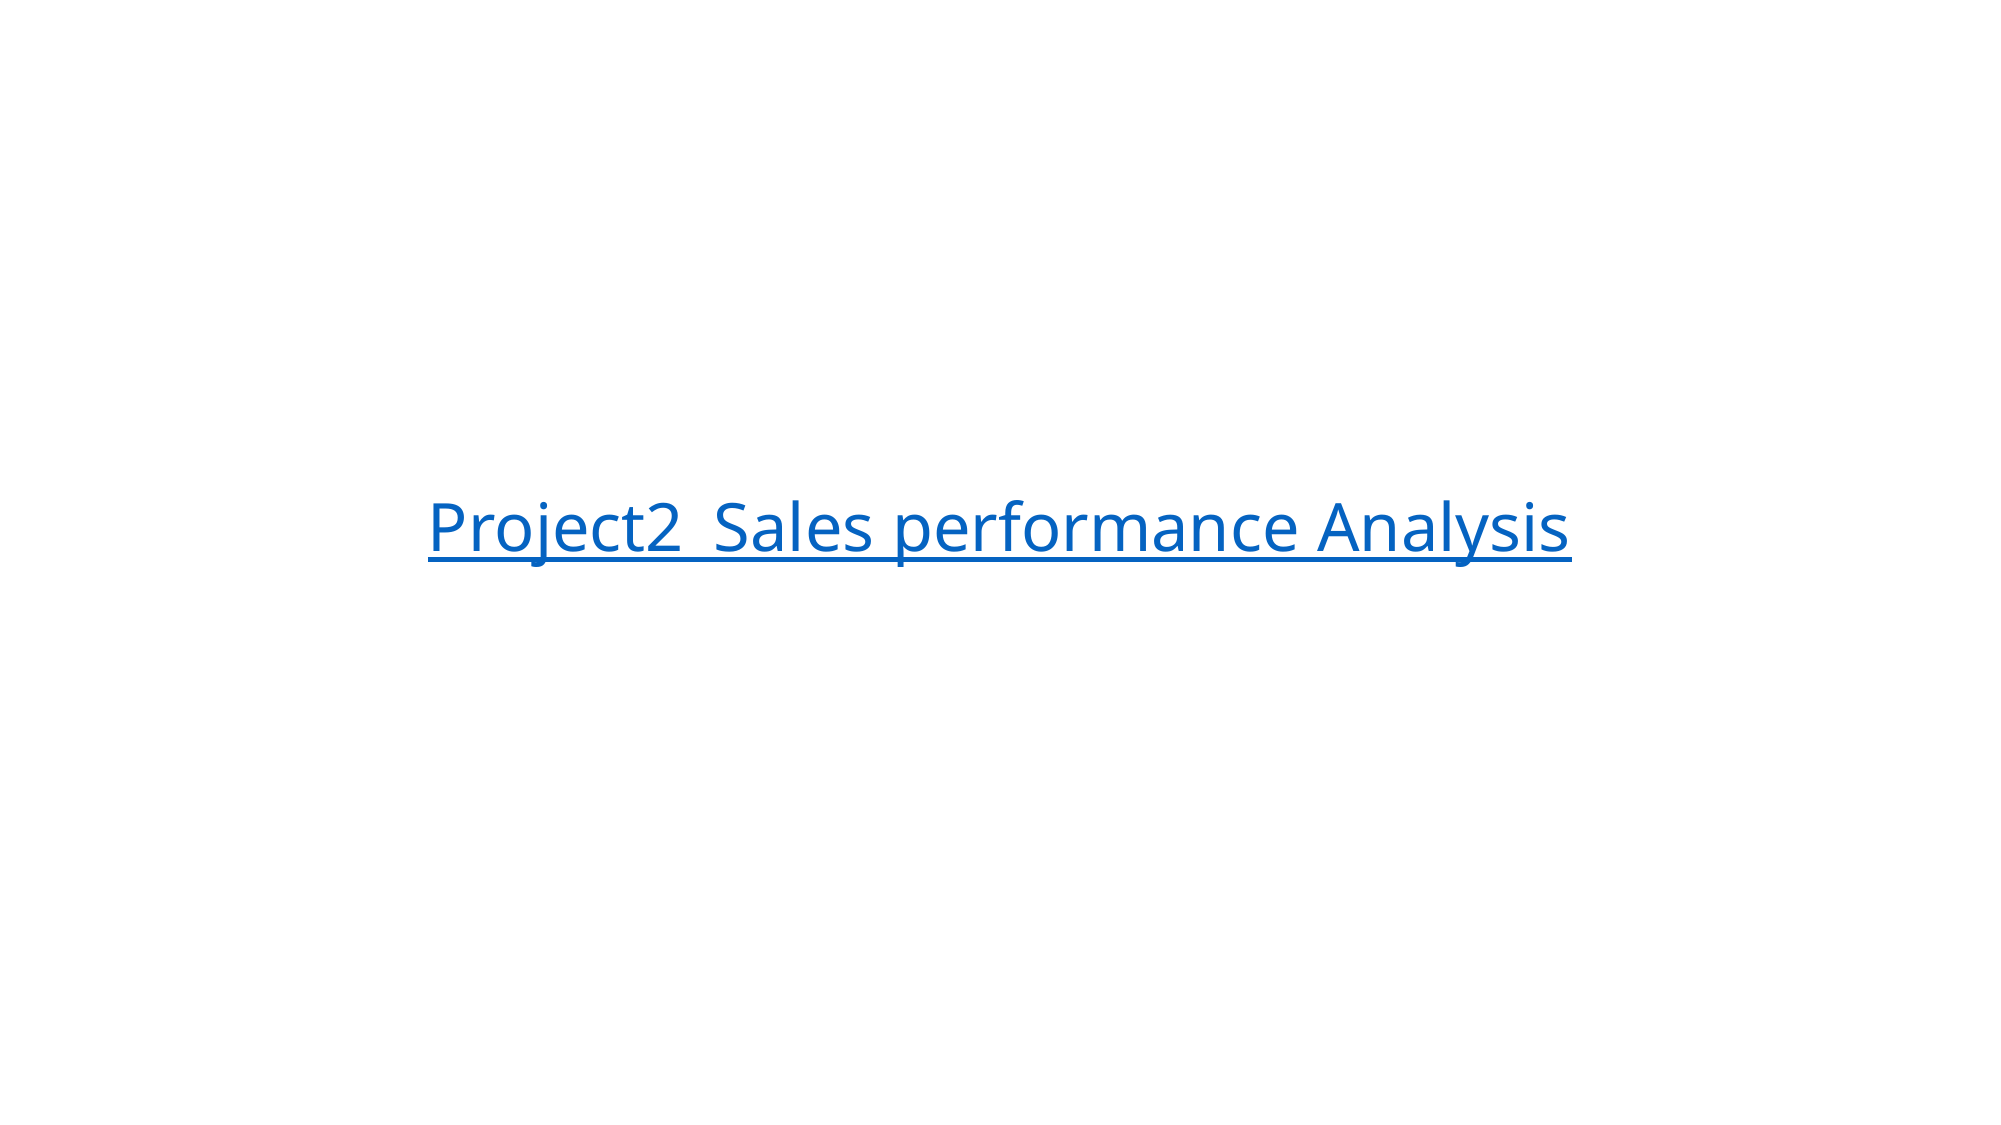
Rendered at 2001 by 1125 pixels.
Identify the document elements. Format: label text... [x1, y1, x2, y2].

title Project2_Sales performance Analysis [249, 184, 1750, 576]
